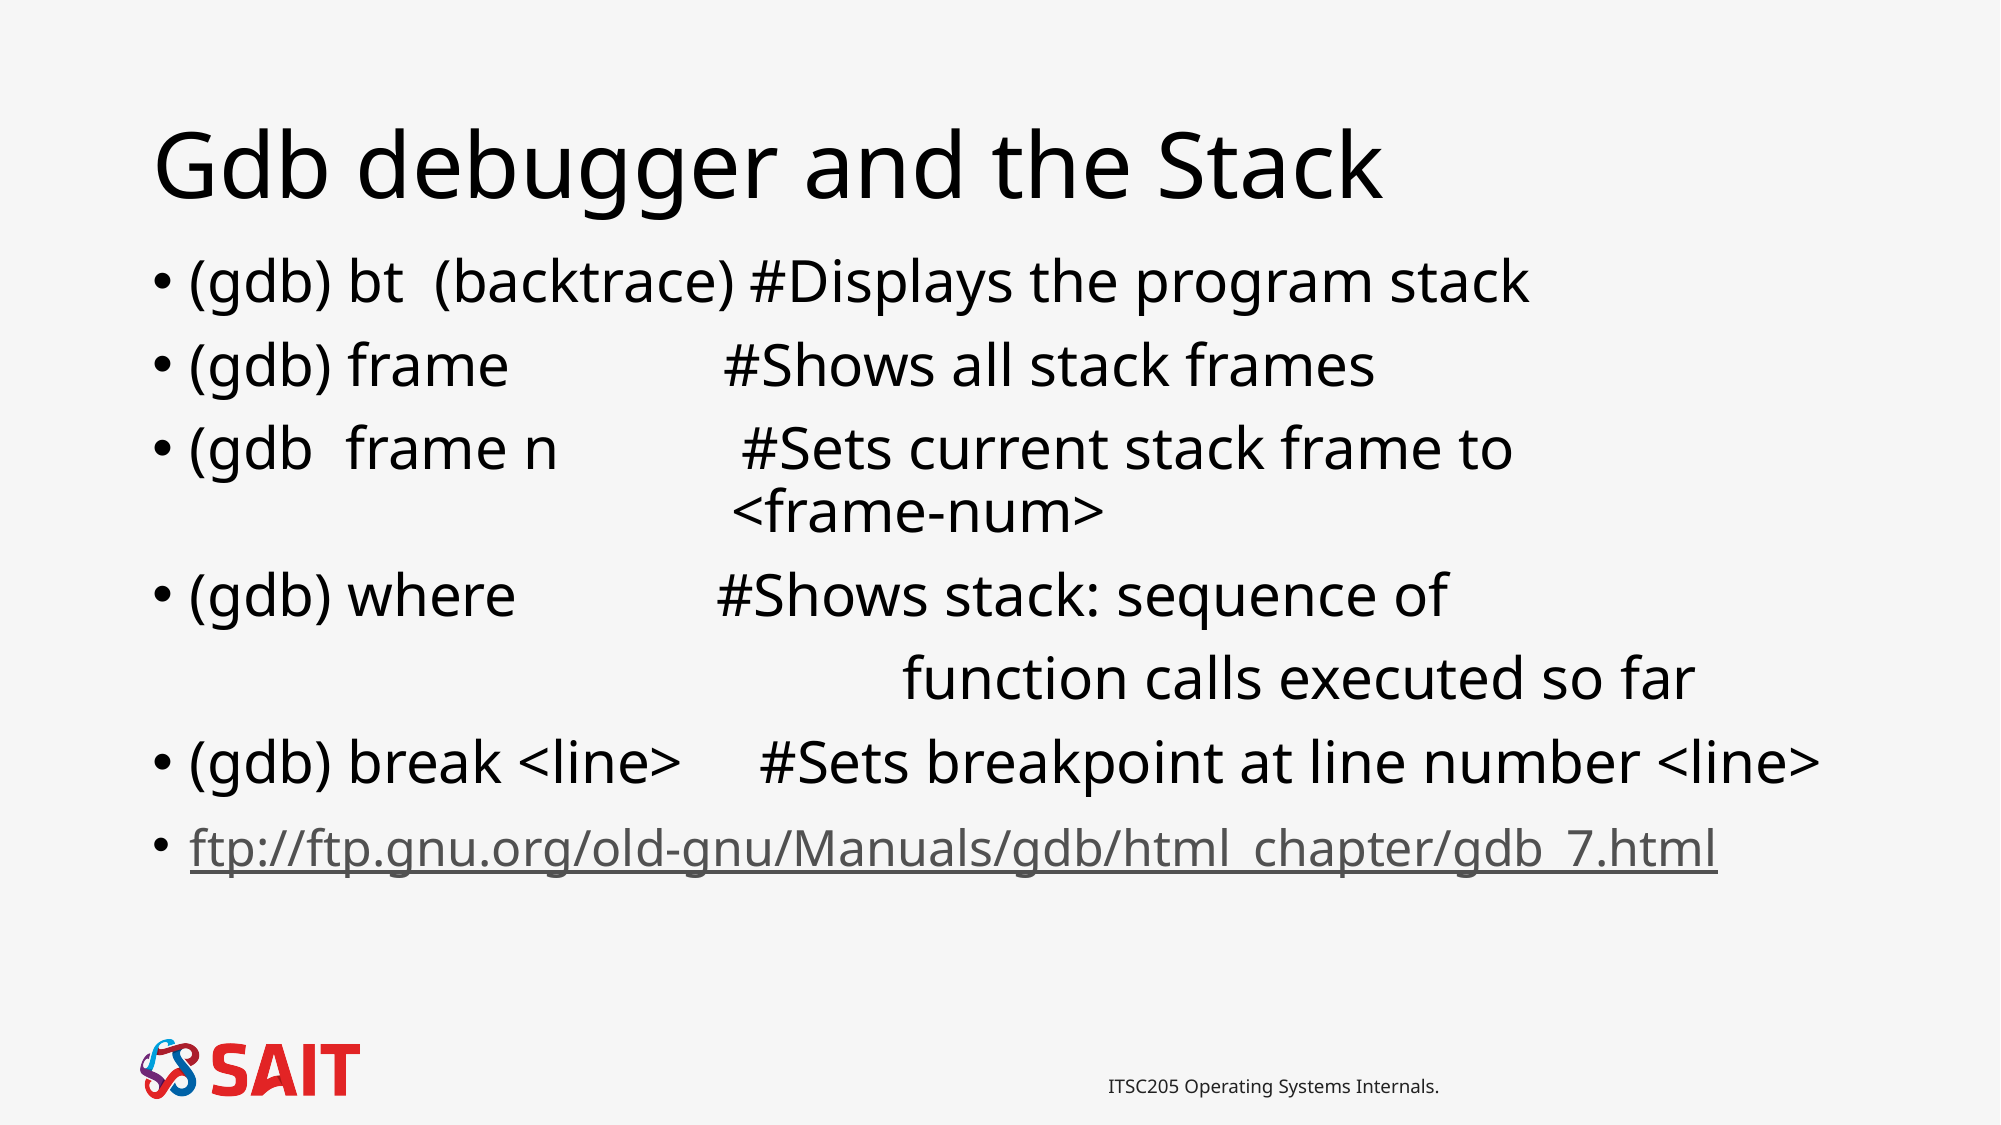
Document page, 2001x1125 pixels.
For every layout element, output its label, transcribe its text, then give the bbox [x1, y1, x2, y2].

title Gdb debugger and the Stack [137, 59, 1863, 244]
list (gdb) bt (backtrace) #Displays the program stack (gdb) frame #Shows all stack frames (gdb frame n #Sets current stack frame to <frame-num> (gdb) where #Shows stack: sequence of function calls executed so far (gdb) break <line> #Sets breakpoint at line number <line> ftp://ftp.gnu.org/old-gnu/Manuals/gdb/html_chapter/gdb_7.html [137, 244, 1921, 959]
footer ITSC205 Operating Systems Internals. [858, 1048, 1690, 1109]
picture [114, 1013, 386, 1125]
